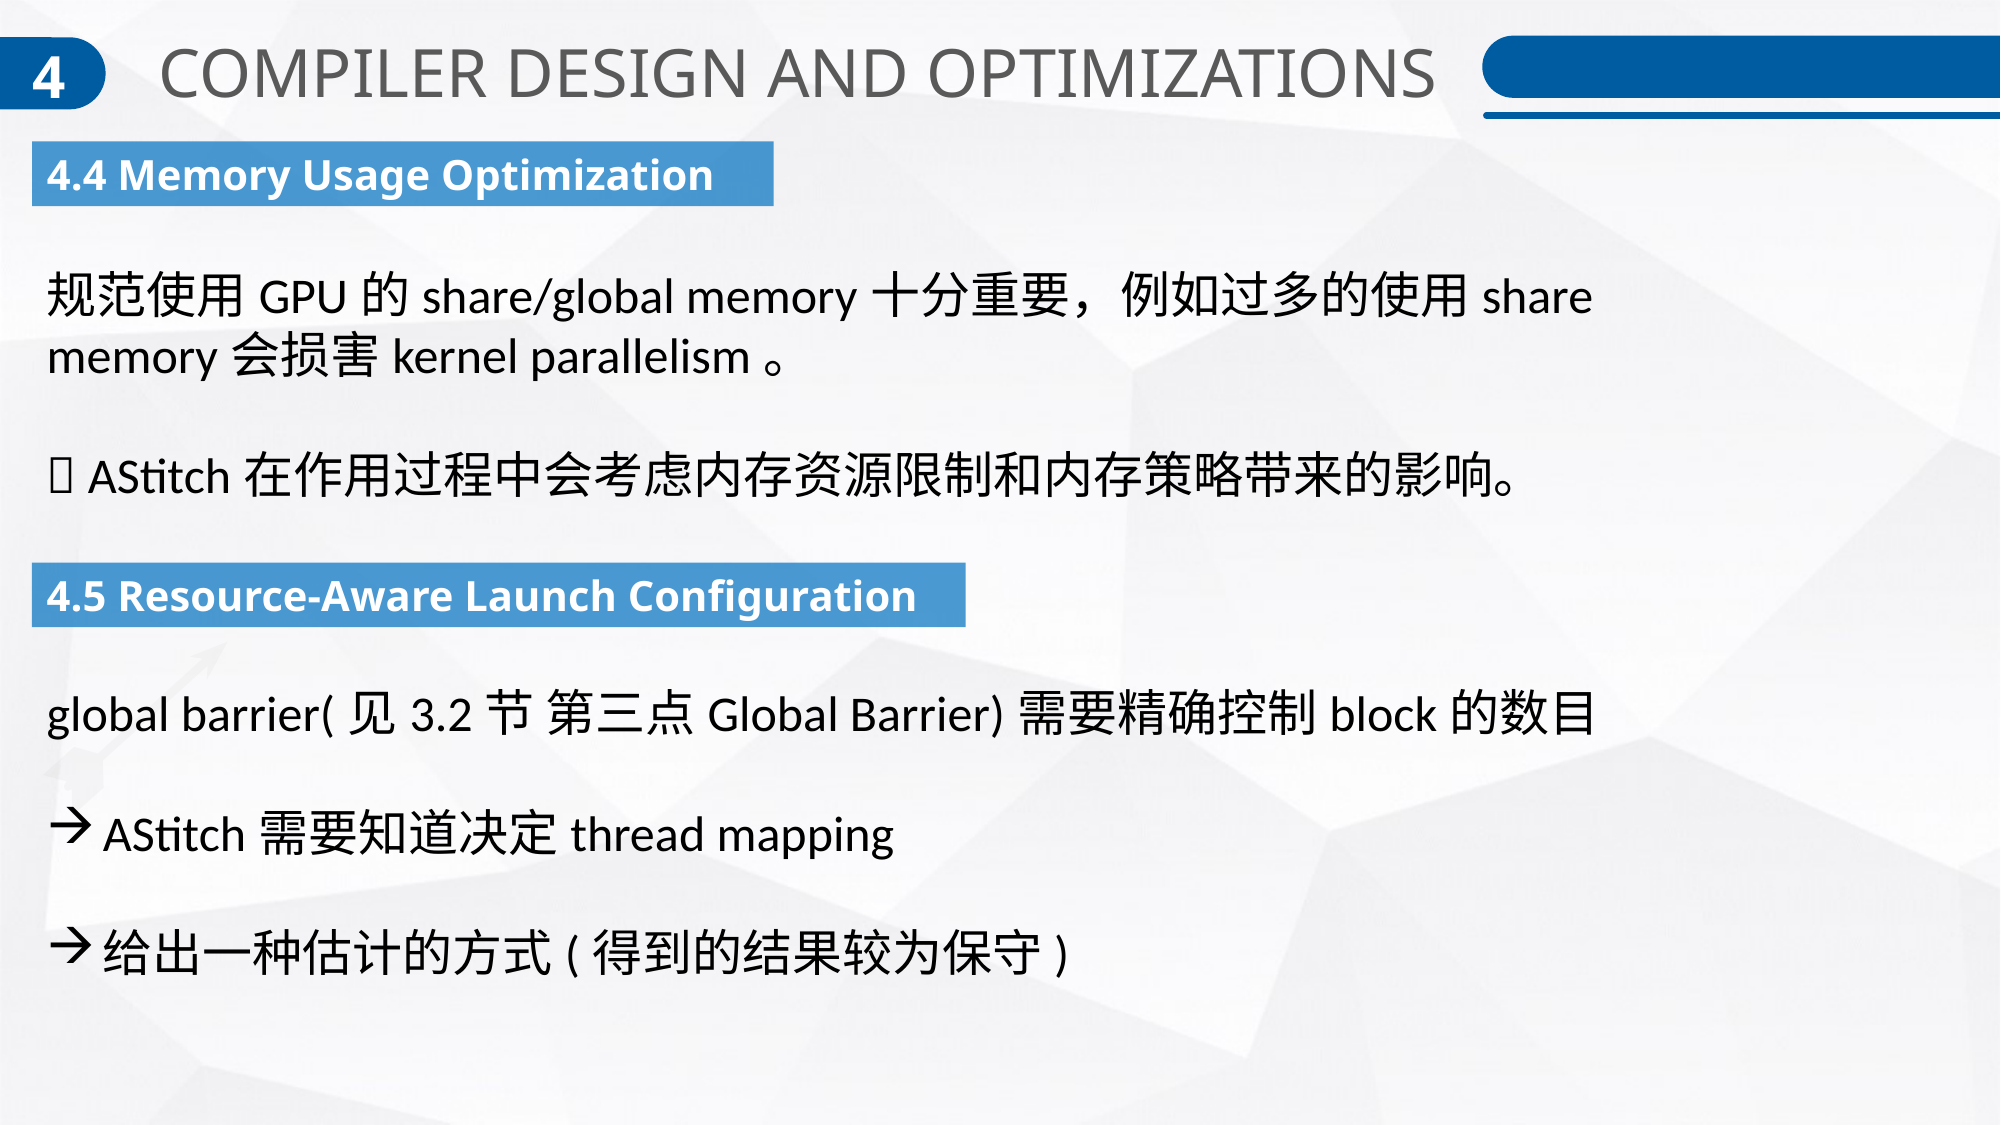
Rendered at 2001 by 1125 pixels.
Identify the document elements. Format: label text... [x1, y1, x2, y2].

text_box COMPILER DESIGN AND OPTIMIZATIONS [143, 23, 1454, 119]
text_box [0, 33, 106, 119]
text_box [1482, 35, 2000, 119]
text_box 4.4 Memory Usage Optimization [32, 141, 774, 207]
picture [0, 0, 2001, 1125]
text_box 规范使用GPU的share/global memory十分重要，例如过多的使用share memory会损害kernel parallelism。  AStitch在作用过程中会考虑内存资源限制和内存策略带来的影响。 [31, 256, 1735, 511]
text_box 4.5 Resource-Aware Launch Configuration [31, 562, 966, 628]
text_box [42, 710, 151, 812]
text_box [149, 641, 228, 714]
